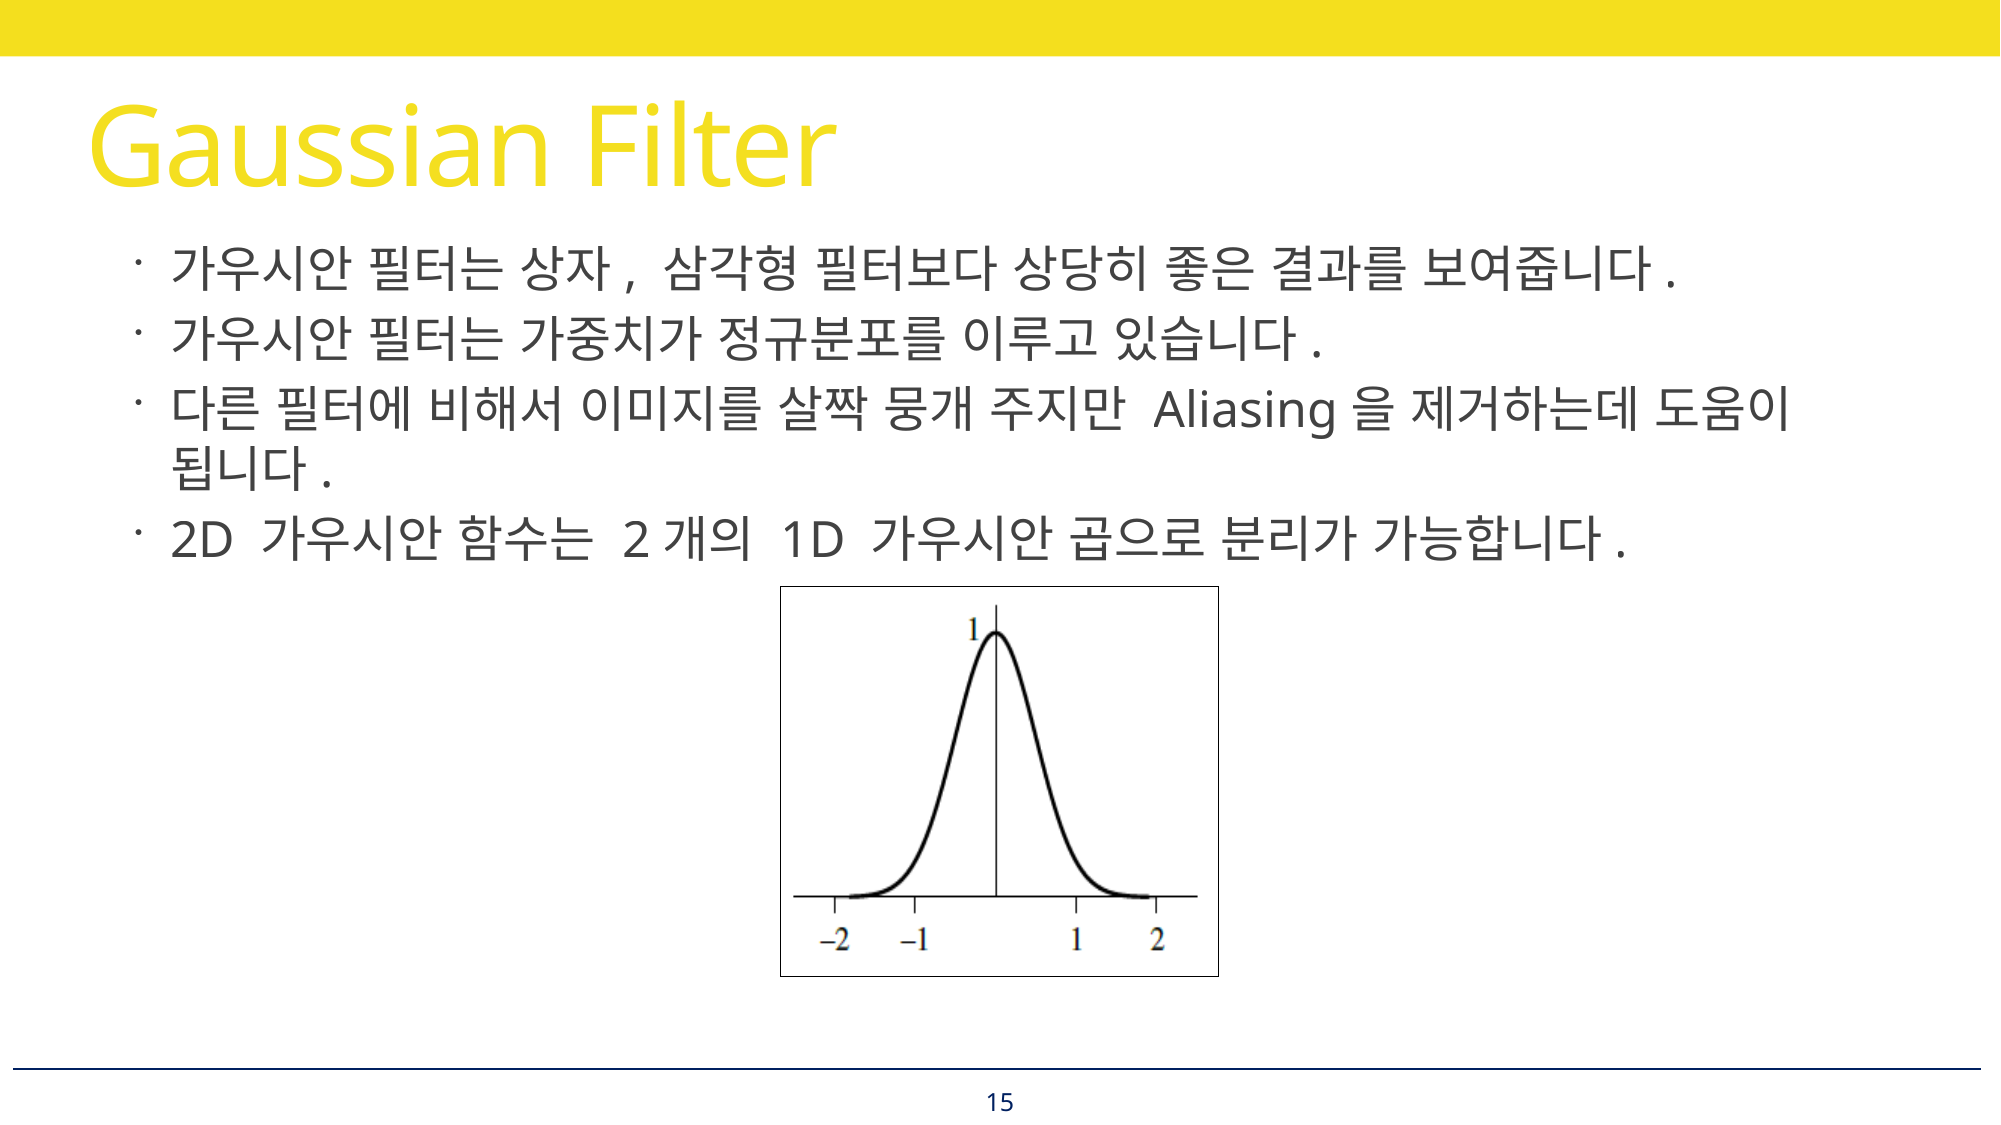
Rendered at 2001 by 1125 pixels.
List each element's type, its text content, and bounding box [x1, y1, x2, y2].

picture [780, 586, 1220, 977]
title Gaussian Filter [85, 89, 1915, 212]
list 가우시안 필터는 상자, 삼각형 필터보다 상당히 좋은 결과를 보여줍니다. 가우시안 필터는 가중치가 정규분포를 이루고 있습니다. 다른 필터에 비해서 이미지를 살짝 뭉개 주지만 Aliasing을 제거하는데 도움이 됩니다. 2D 가우시안 함수는 2개의 1D 가우시안 곱으로 분리가 가능합니다. [85, 237, 1915, 1049]
slide_number 15 [916, 1078, 1084, 1125]
